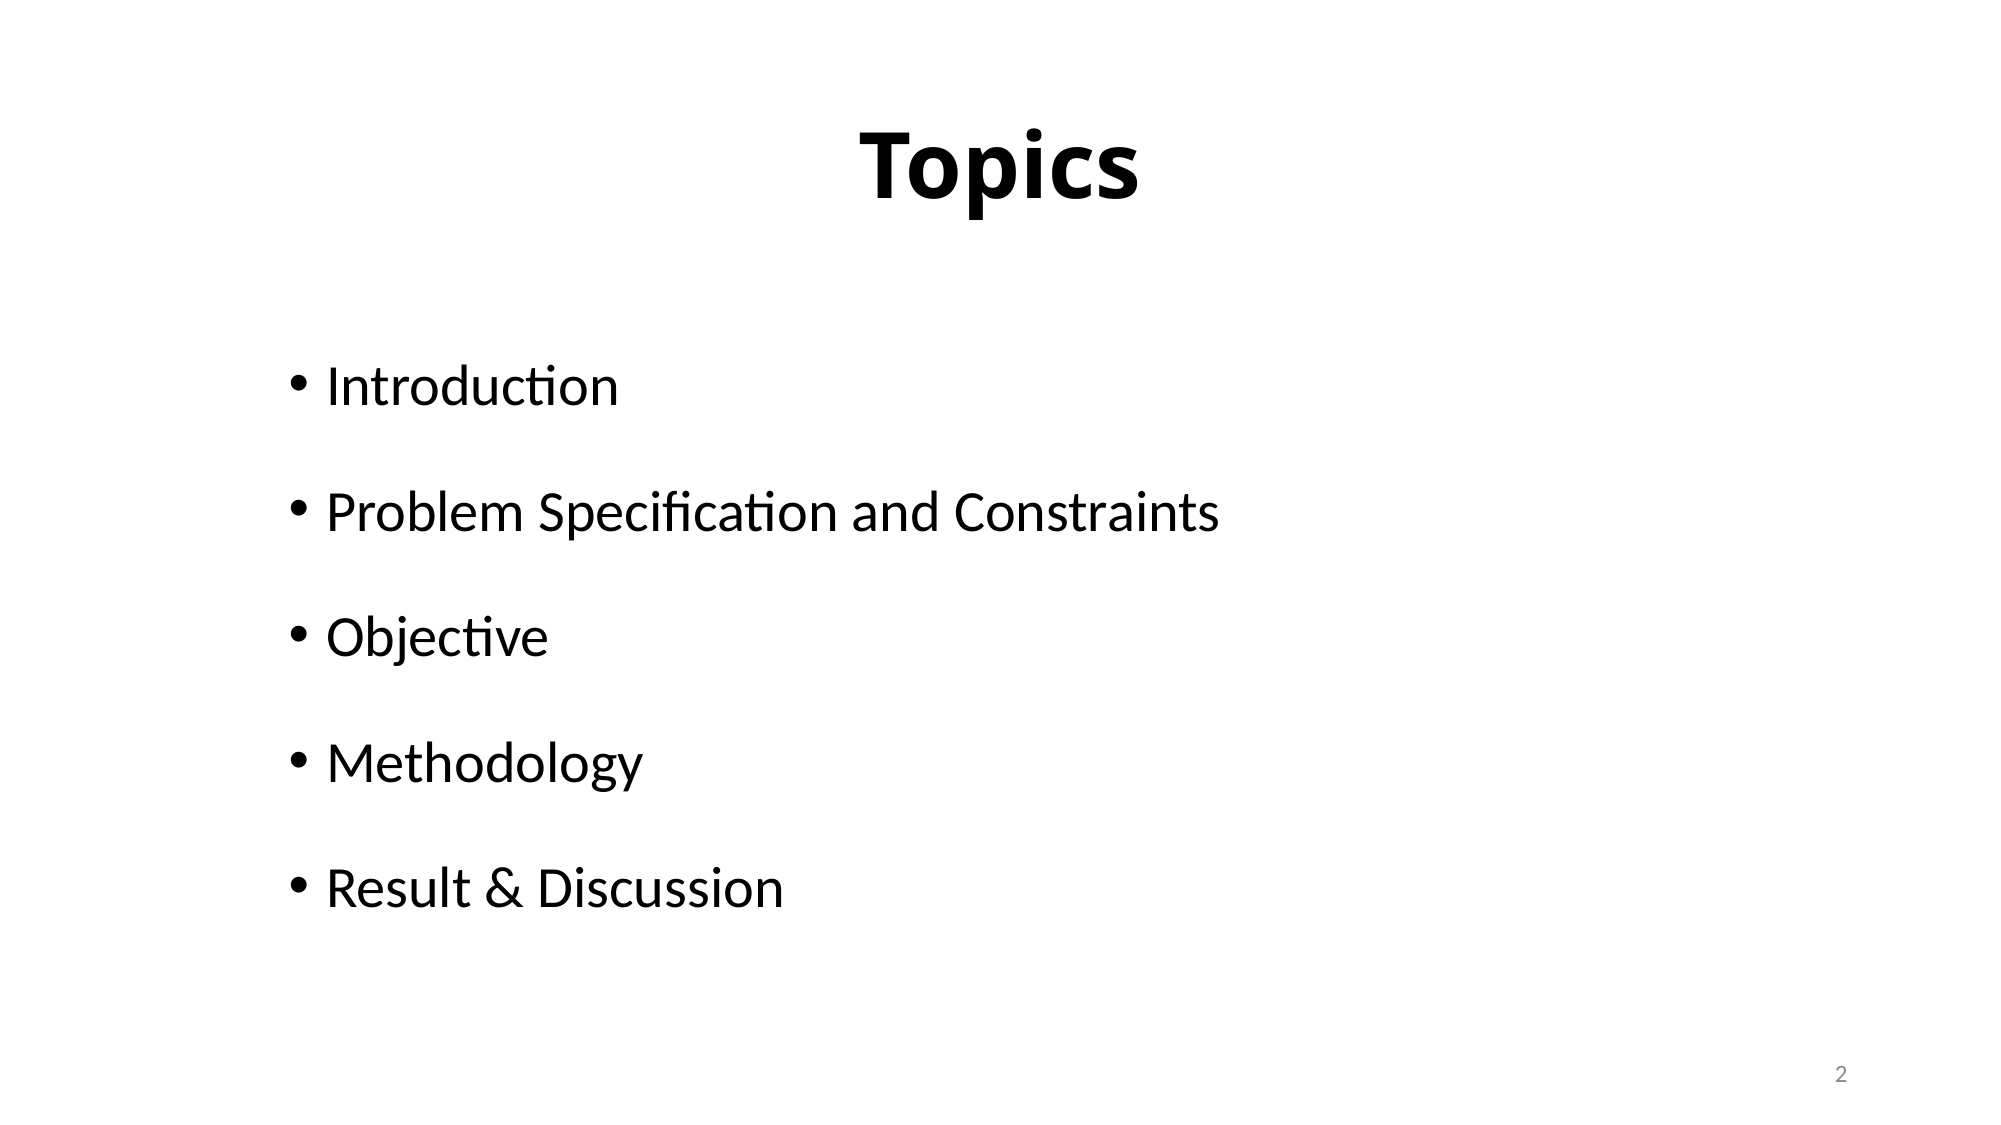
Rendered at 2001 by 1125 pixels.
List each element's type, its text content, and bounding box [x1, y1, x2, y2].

title Topics [137, 59, 1863, 278]
list Introduction Problem Specification and Constraints Objective Methodology Result & Discussion [273, 304, 1729, 1019]
slide_number 2 [1412, 1042, 1863, 1103]
